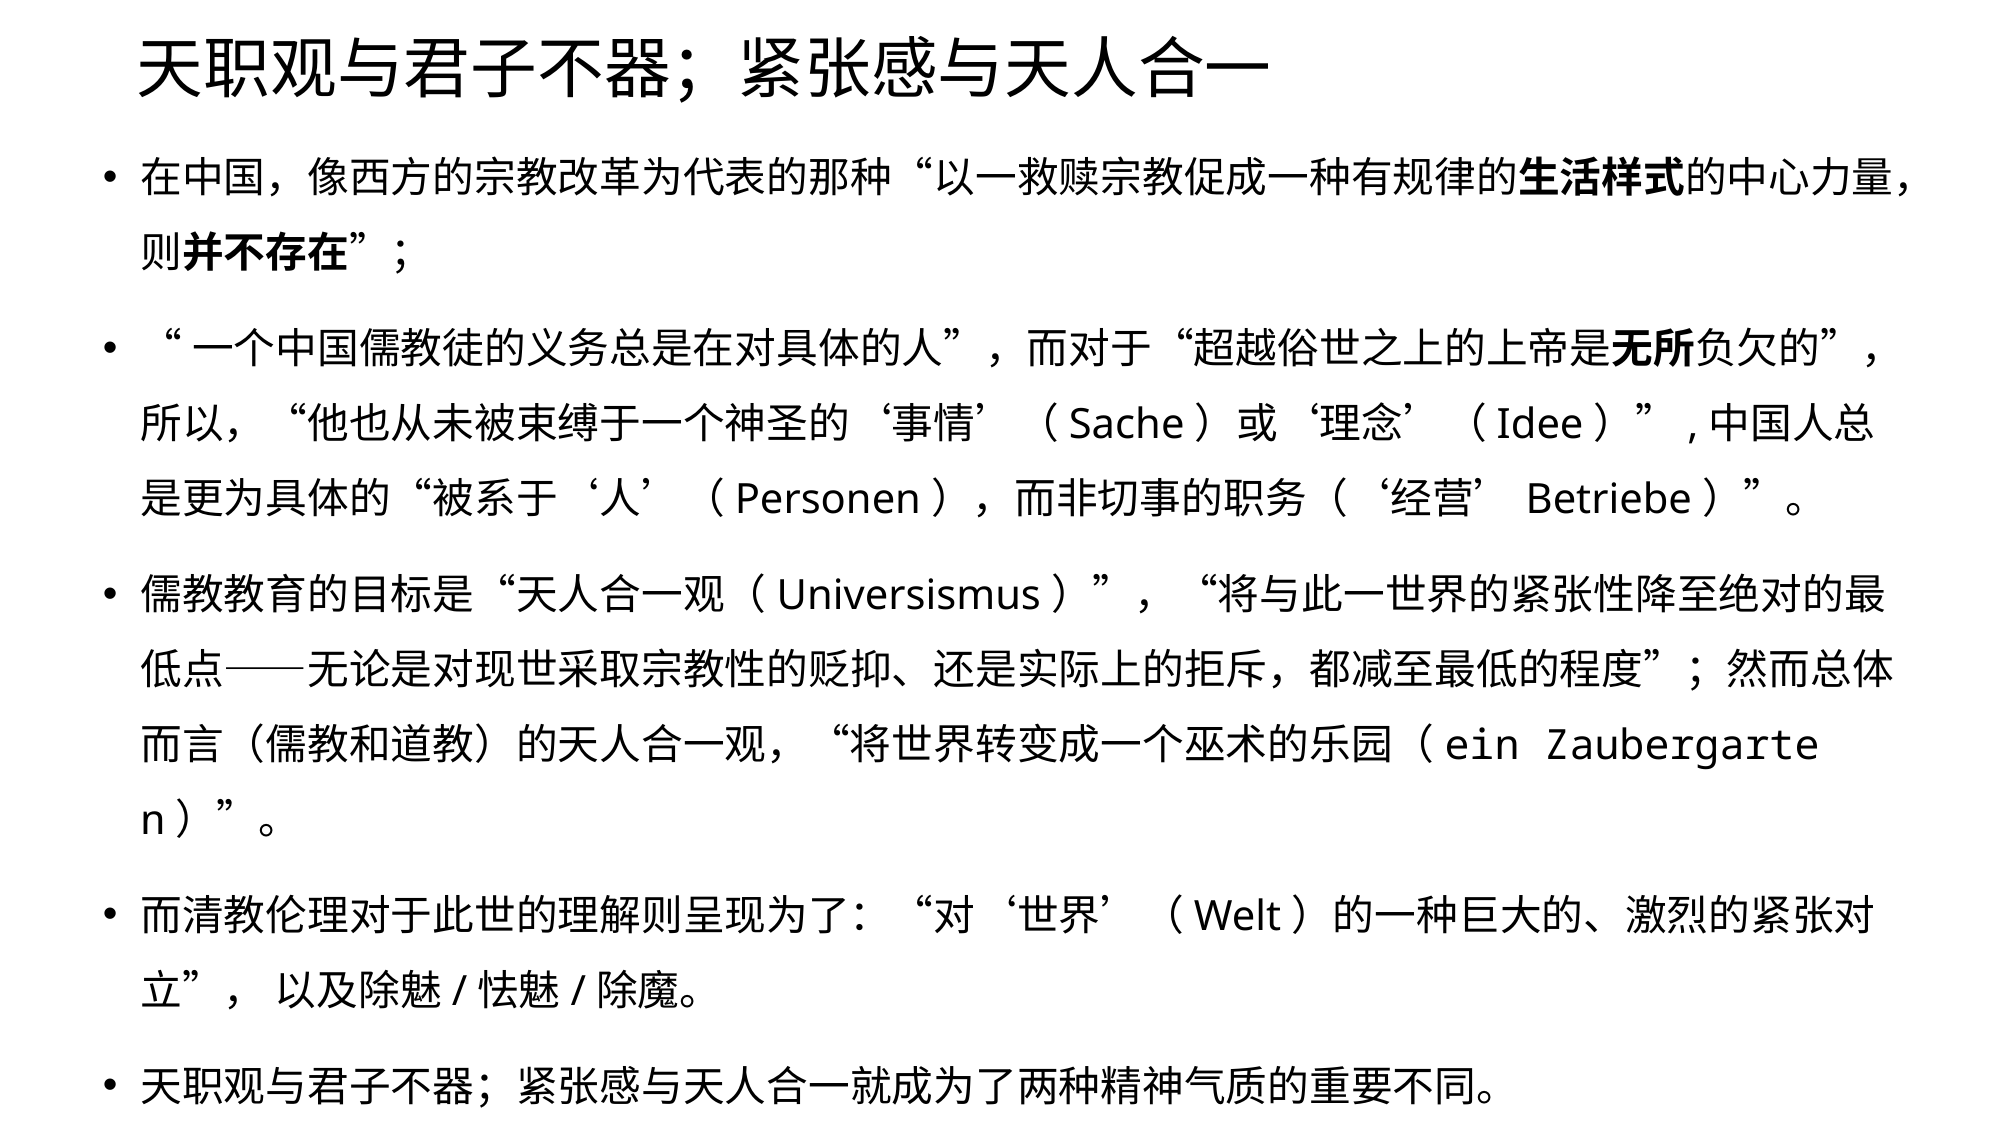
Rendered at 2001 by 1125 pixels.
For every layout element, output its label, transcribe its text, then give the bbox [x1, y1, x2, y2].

list 在中国，像西方的宗教改革为代表的那种“以一救赎宗教促成一种有规律的生活样式的中心力量，则并不存在”； “一个中国儒教徒的义务总是在对具体的人”，而对于“超越俗世之上的上帝是无所负欠的”，所以，“他也从未被束缚于一个神圣的‘事情’（Sache）或‘理念’（Idee）”,中国人总是更为具体的“被系于‘人’（Personen），而非切事的职务（‘经营’Betriebe）”。 儒教教育的目标是“天人合一观（Universismus）”，“将与此一世界的紧张性降至绝对的最低点——无论是对现世采取宗教性的贬抑、还是实际上的拒斥，都减至最低的程度”；然而总体而言（儒教和道教）的天人合一观，“将世界转变成一个巫术的乐园（ein Zaubergarten）”。 而清教伦理对于此世的理解则呈现为了：“对‘世界’（Welt）的一种巨大的、激烈的紧张对立”， 以及除魅/怯魅/除魔。 天职观与君子不器；紧张感与天人合一就成为了两种精神气质的重要不同。 [87, 118, 1914, 1058]
title 天职观与君子不器；紧张感与天人合一 [121, 9, 1835, 118]
